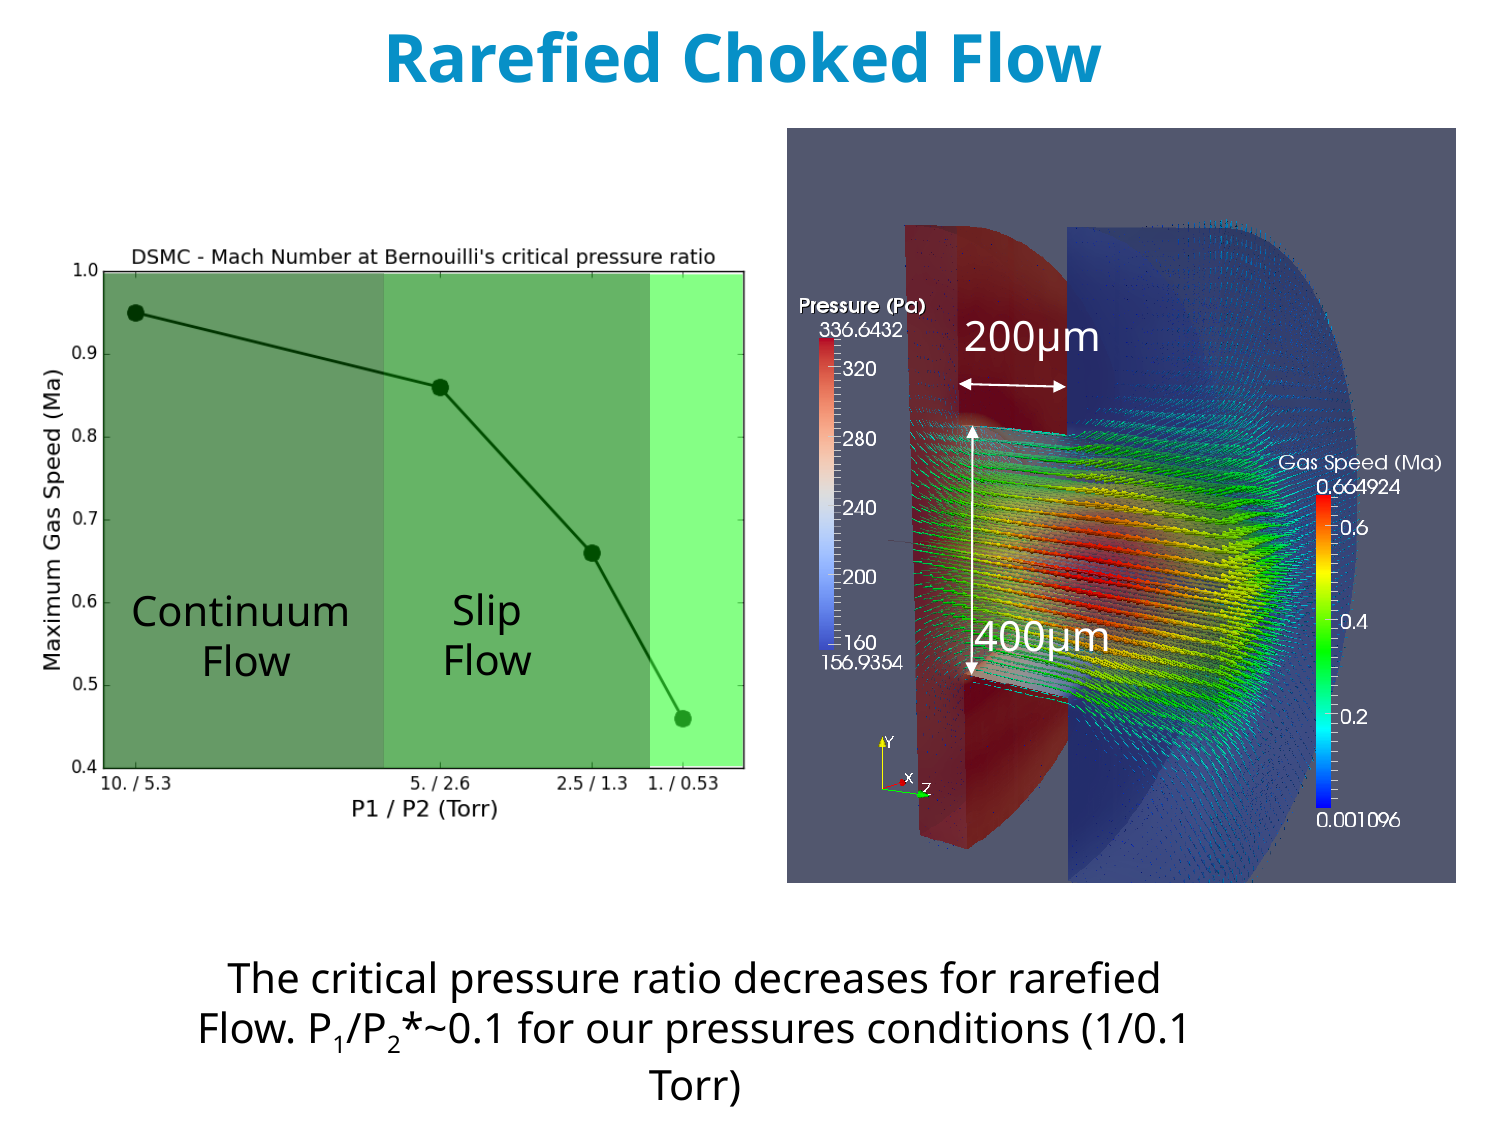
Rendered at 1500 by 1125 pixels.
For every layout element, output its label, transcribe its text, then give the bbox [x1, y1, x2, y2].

text_box Rarefied Choked Flow [99, 0, 1388, 113]
text_box The critical pressure ratio decreases for rarefied Flow. P1/P2*~0.1 for our pressures conditions (1/0.1 Torr) [169, 944, 1221, 1116]
picture [0, 128, 1456, 883]
